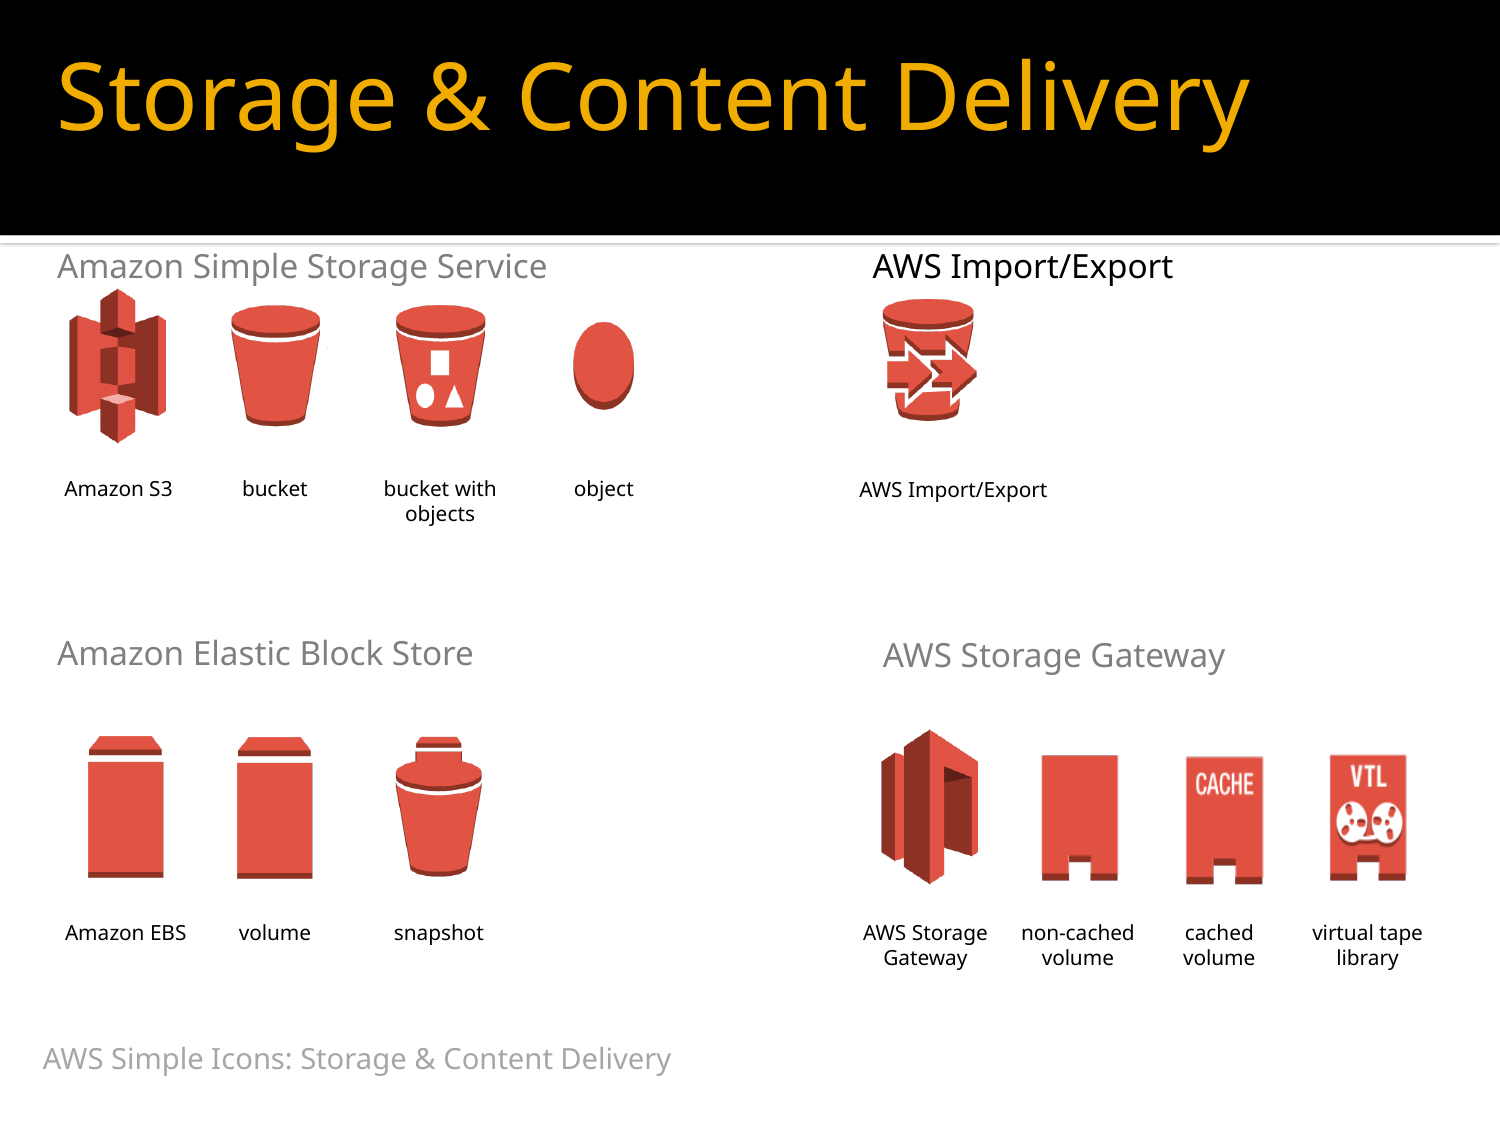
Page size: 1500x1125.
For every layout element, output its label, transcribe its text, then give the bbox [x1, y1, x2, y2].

picture [57, 285, 178, 446]
text_box AWS Simple Icons: Storage & Content Delivery [28, 1033, 687, 1083]
text_box Amazon Simple Storage Service [42, 198, 740, 293]
text_box AWS Import/Export [857, 198, 1193, 293]
picture [1154, 724, 1294, 910]
picture [380, 285, 501, 446]
picture [65, 726, 186, 887]
text_box snapshot [391, 920, 487, 946]
text_box Amazon S3 [59, 475, 178, 501]
text_box non-cached volume [1016, 920, 1140, 971]
text_box bucket with objects [374, 475, 506, 526]
text_box virtual tape library [1288, 920, 1447, 971]
text_box volume [234, 920, 316, 946]
text_box Amazon EBS [61, 920, 191, 946]
picture [869, 279, 990, 440]
picture [1011, 723, 1151, 911]
text_box AWS Storage Gateway [825, 920, 1016, 971]
text_box cached volume [1178, 920, 1260, 971]
title Storage & Content Delivery [41, 25, 1388, 162]
text_box AWS Import/Export [852, 477, 1055, 503]
text_box bucket [232, 475, 318, 501]
text_box Amazon Elastic Block Store [42, 624, 814, 680]
picture [869, 726, 990, 887]
picture [214, 727, 335, 888]
text_box AWS Storage Gateway [865, 627, 1244, 682]
picture [378, 726, 499, 887]
text_box object [562, 475, 646, 501]
picture [214, 285, 336, 446]
picture [1298, 723, 1438, 911]
picture [543, 285, 664, 446]
